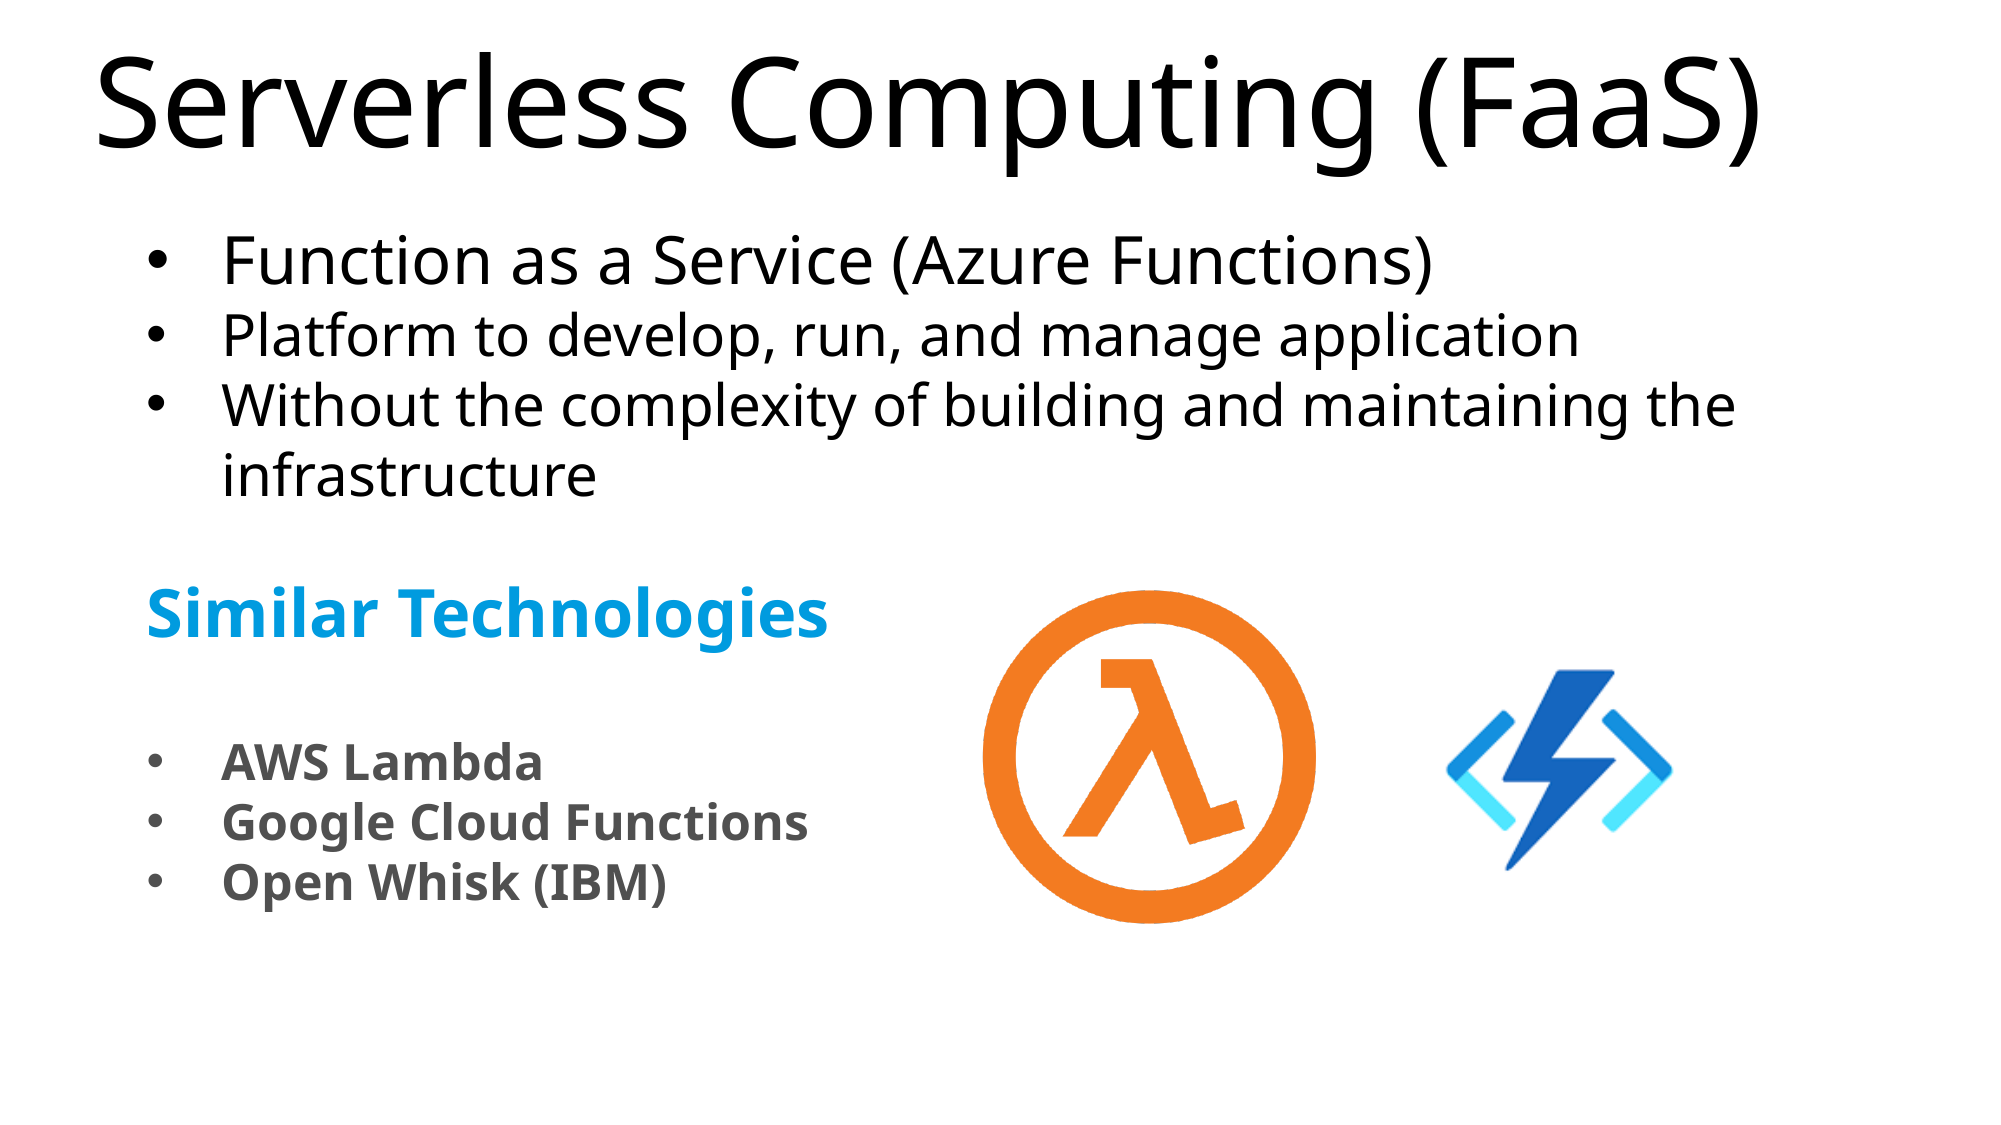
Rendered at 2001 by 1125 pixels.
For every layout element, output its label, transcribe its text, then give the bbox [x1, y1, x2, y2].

text_box Function as a Service (Azure Functions) Platform to develop, run, and manage application Without the complexity of building and maintaining the infrastructure Similar Technologies AWS Lambda Google Cloud Functions Open Whisk (IBM) [55, 210, 1972, 1043]
text_box Serverless Computing (FaaS) [66, 18, 1792, 182]
picture [972, 580, 1326, 934]
picture [1365, 578, 1755, 968]
